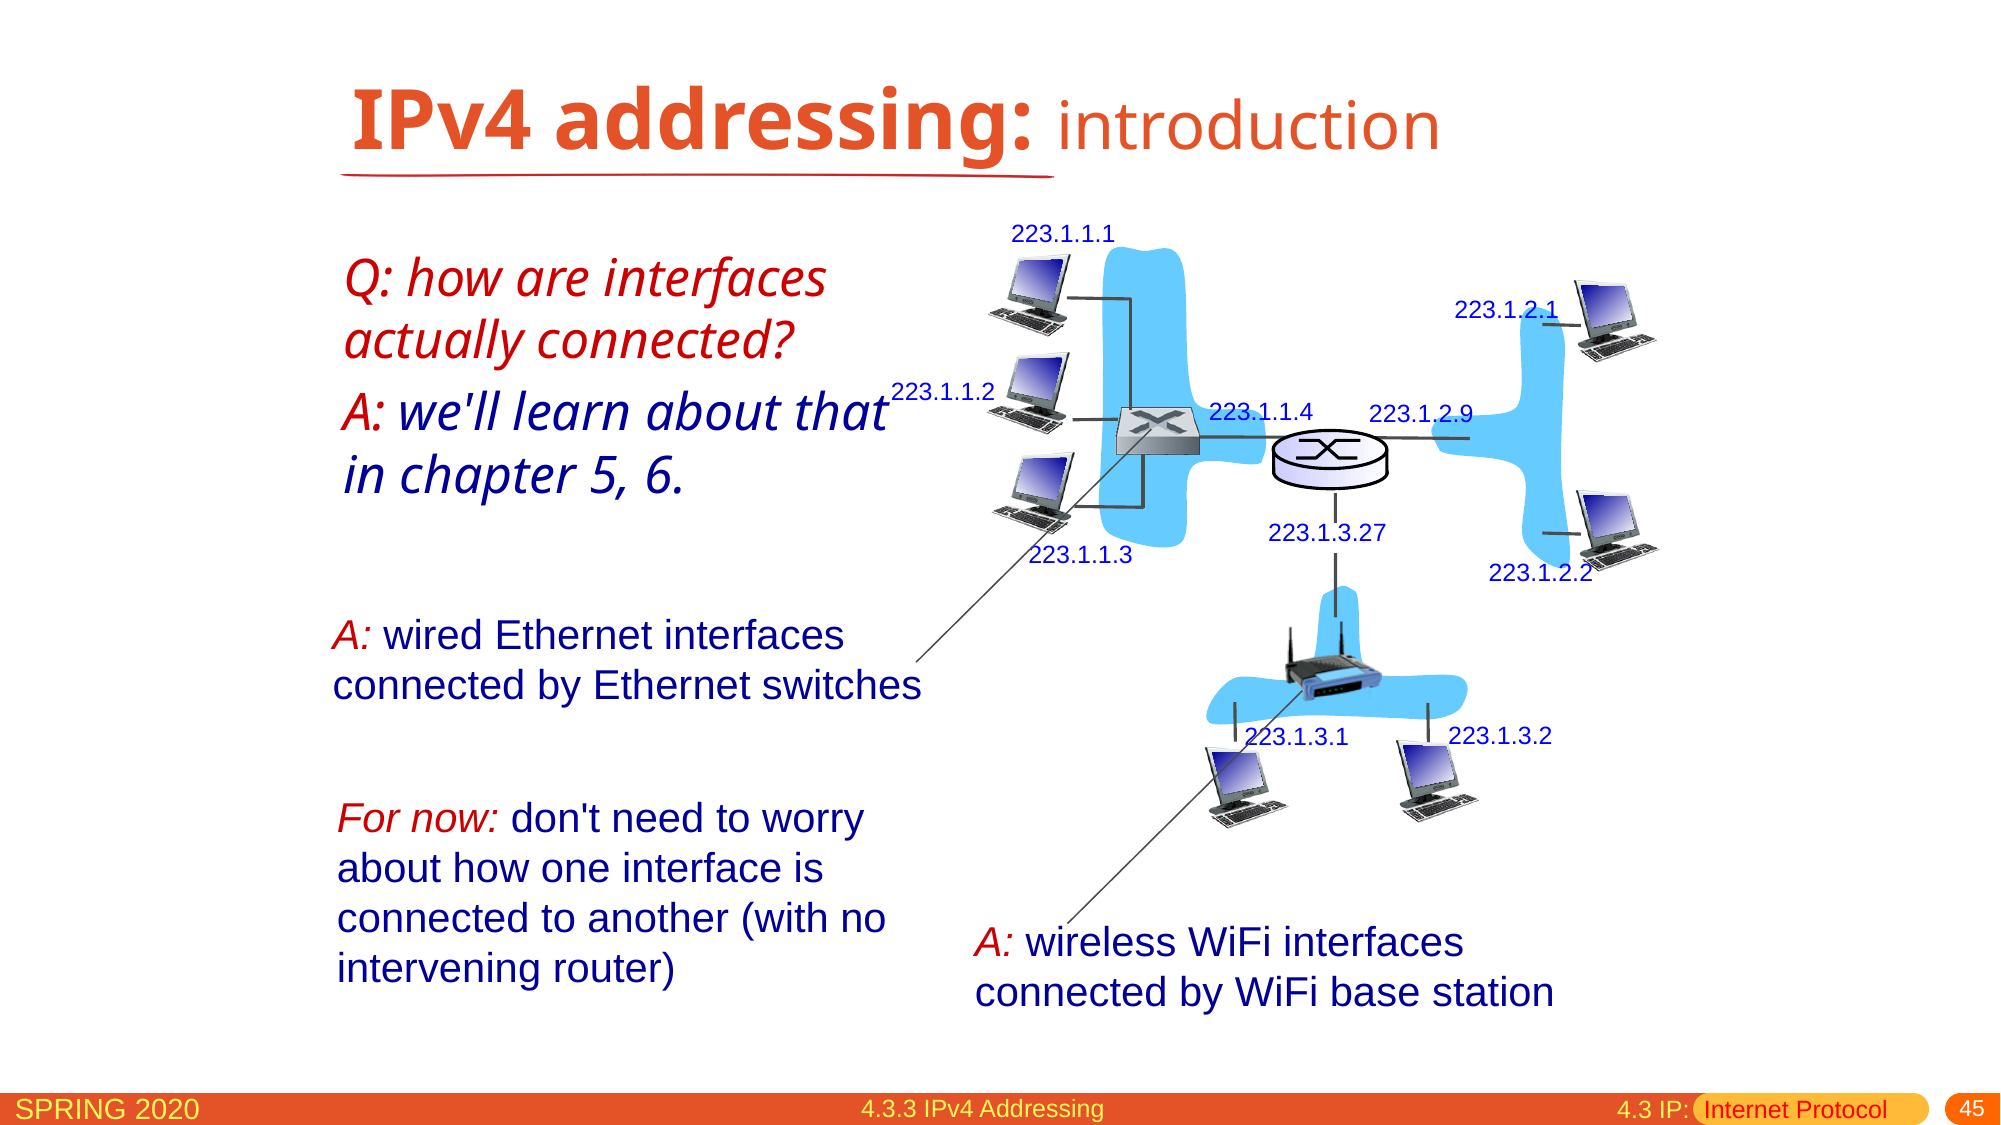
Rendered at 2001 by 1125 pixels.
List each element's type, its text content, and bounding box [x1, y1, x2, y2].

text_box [966, 348, 1073, 427]
text_box 4.3 IP: Internet Protocol [1602, 1086, 1934, 1125]
text_box 223.1.2.1 [1439, 285, 1566, 331]
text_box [875, 367, 961, 414]
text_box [317, 428, 1152, 717]
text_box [1571, 276, 1678, 369]
text_box 223.1.1.1 [996, 210, 1132, 256]
text_box [1318, 585, 1359, 620]
text_box [1102, 420, 1110, 427]
text_box 223.1.2.2 [1473, 549, 1609, 595]
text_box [1272, 430, 1388, 489]
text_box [1573, 486, 1680, 579]
text_box [1102, 299, 1112, 419]
title IPv4 addressing: introduction [337, 37, 1613, 194]
text_box [1204, 434, 1267, 465]
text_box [1252, 508, 1407, 555]
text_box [1115, 297, 1200, 509]
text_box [959, 621, 1666, 1025]
text_box 223.1.1.4 [1204, 388, 1329, 434]
text_box 223.1.2.9 [1354, 390, 1489, 435]
text_box 4.3.3 IPv4 Addressing [846, 1085, 1281, 1125]
text_box [1432, 331, 1568, 549]
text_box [967, 250, 1073, 343]
text_box [1102, 248, 1186, 298]
text_box For now: don't need to worry about how one interface is connected to another (with no intervening router) [322, 783, 945, 999]
picture [337, 172, 1063, 181]
list Q: how are interfaces actually connected? A: we'll learn about that in chapter 5, 6. [328, 236, 935, 427]
text_box [1157, 518, 1187, 548]
